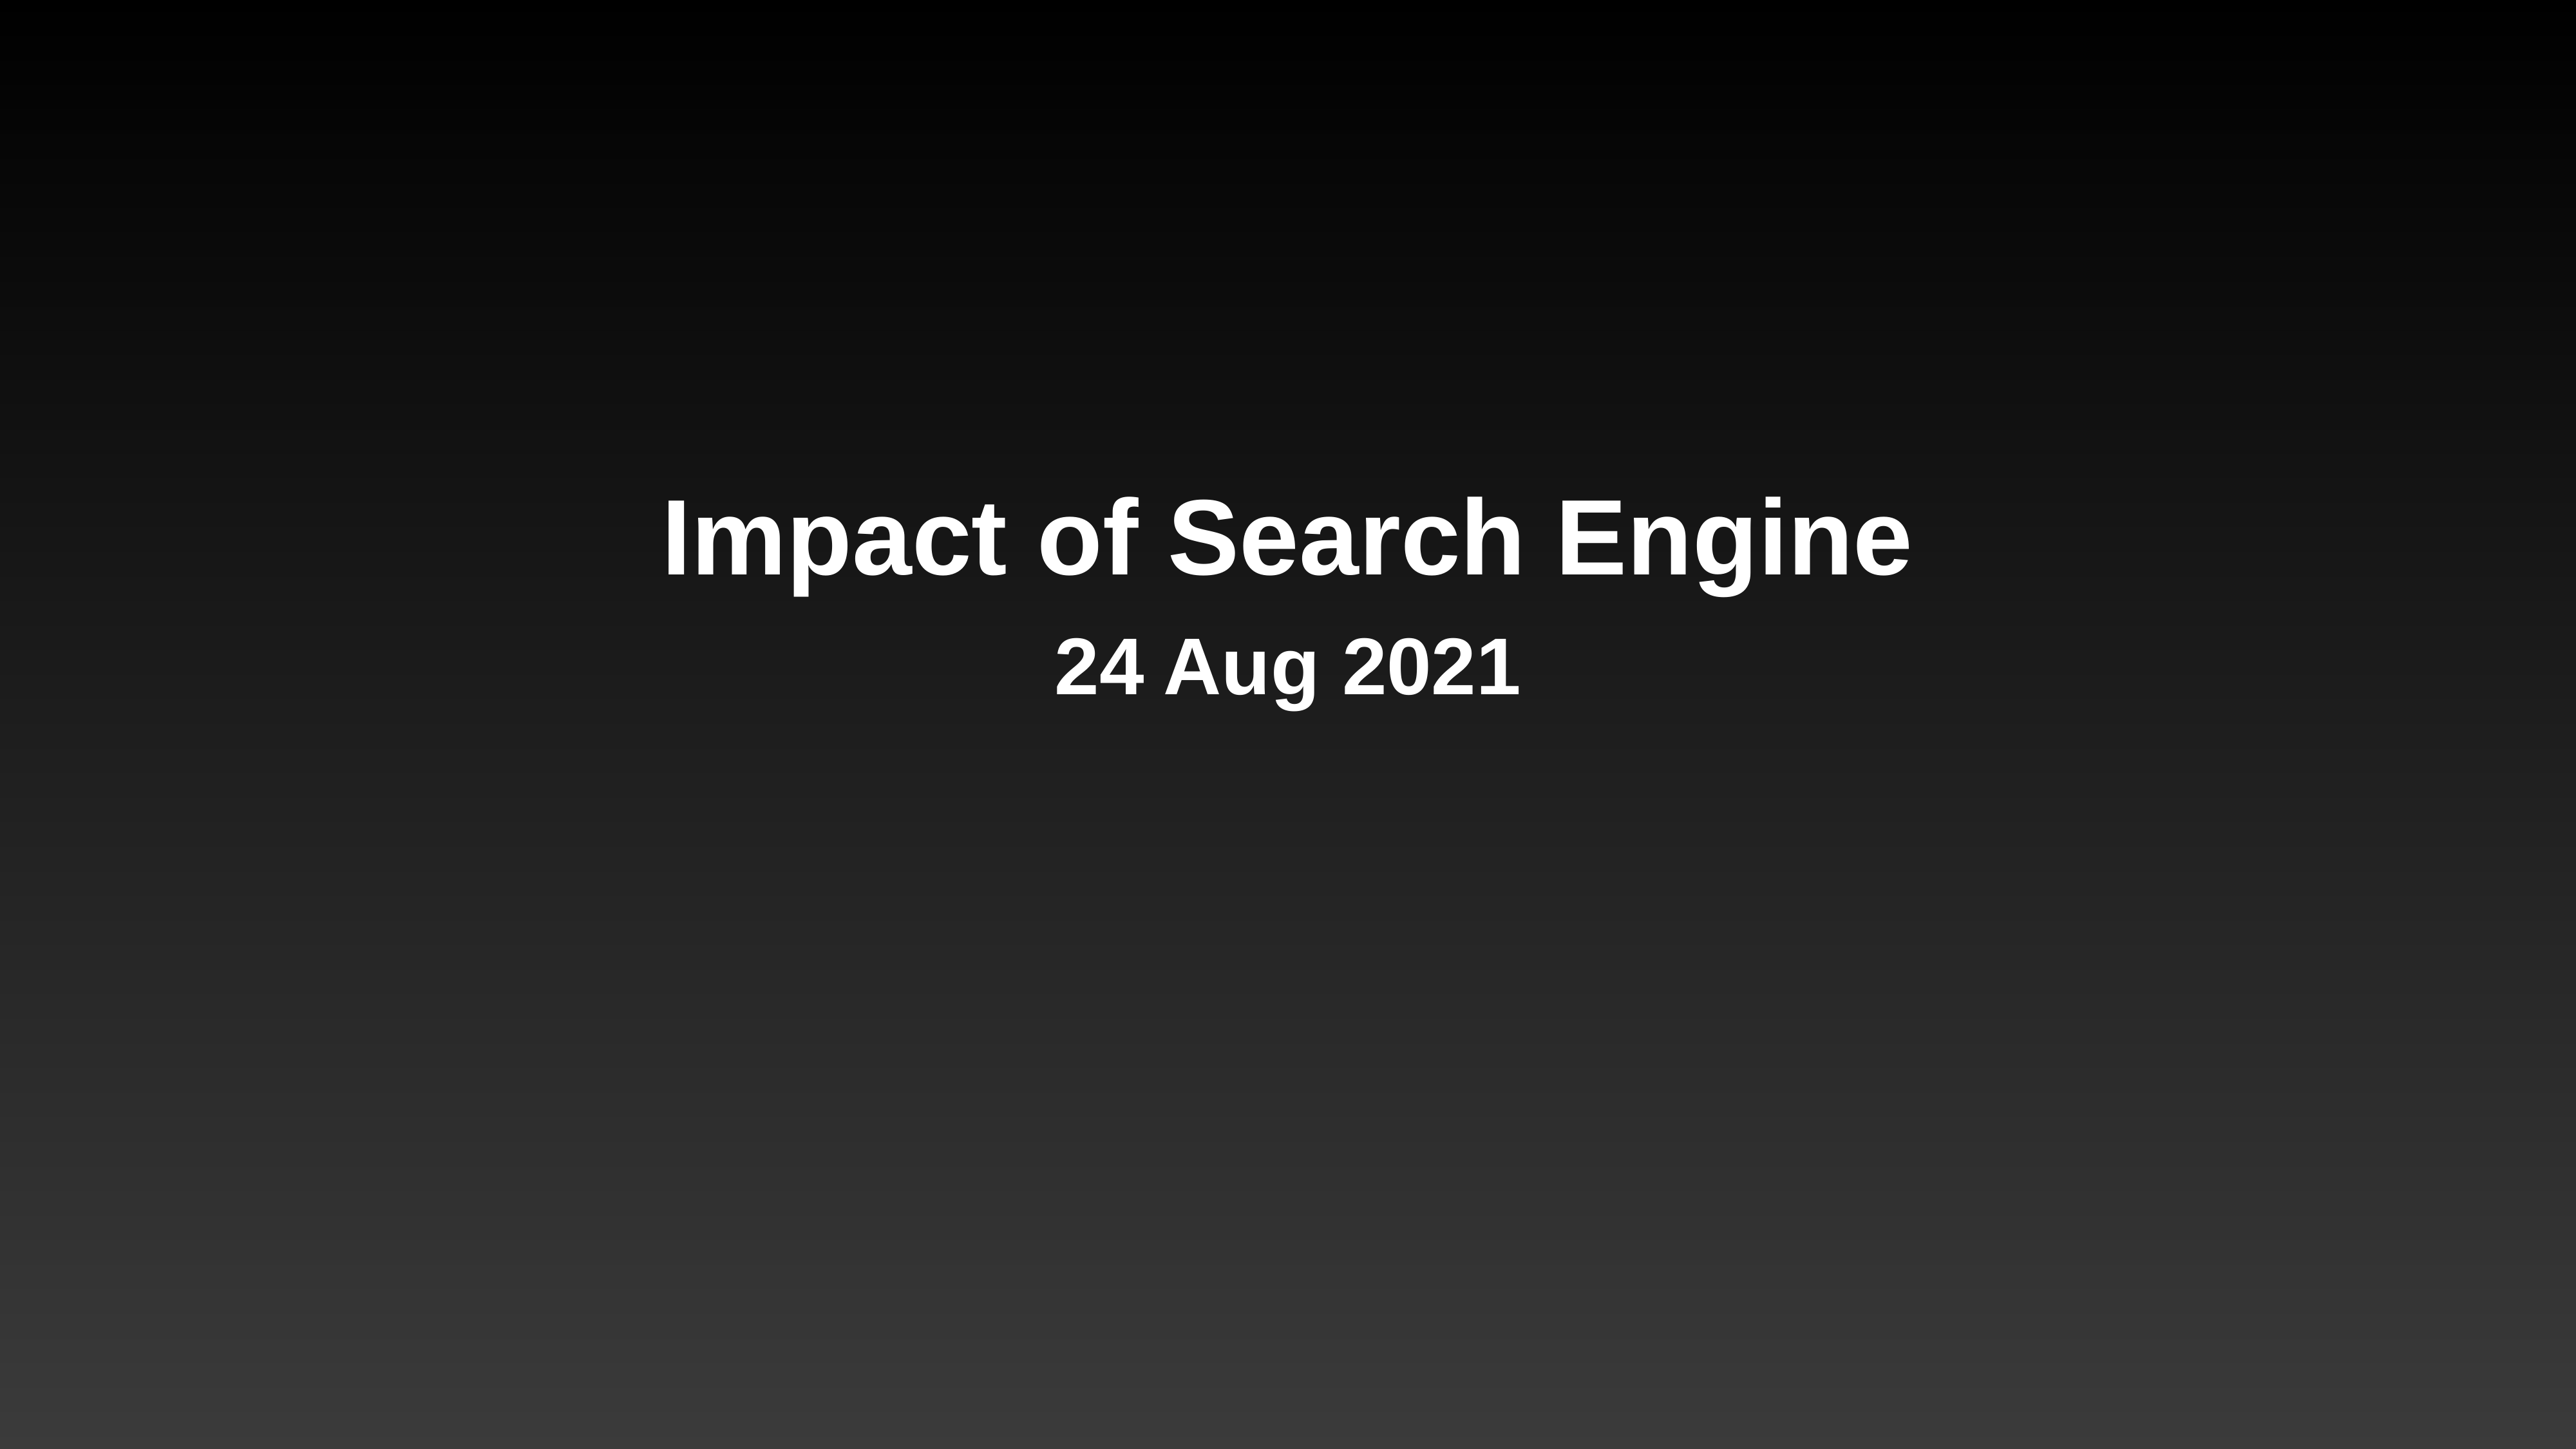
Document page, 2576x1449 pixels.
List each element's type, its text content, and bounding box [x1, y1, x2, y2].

text_box 24 Aug 2021 [1049, 608, 1527, 716]
text_box Impact of Search Engine [656, 462, 1920, 601]
